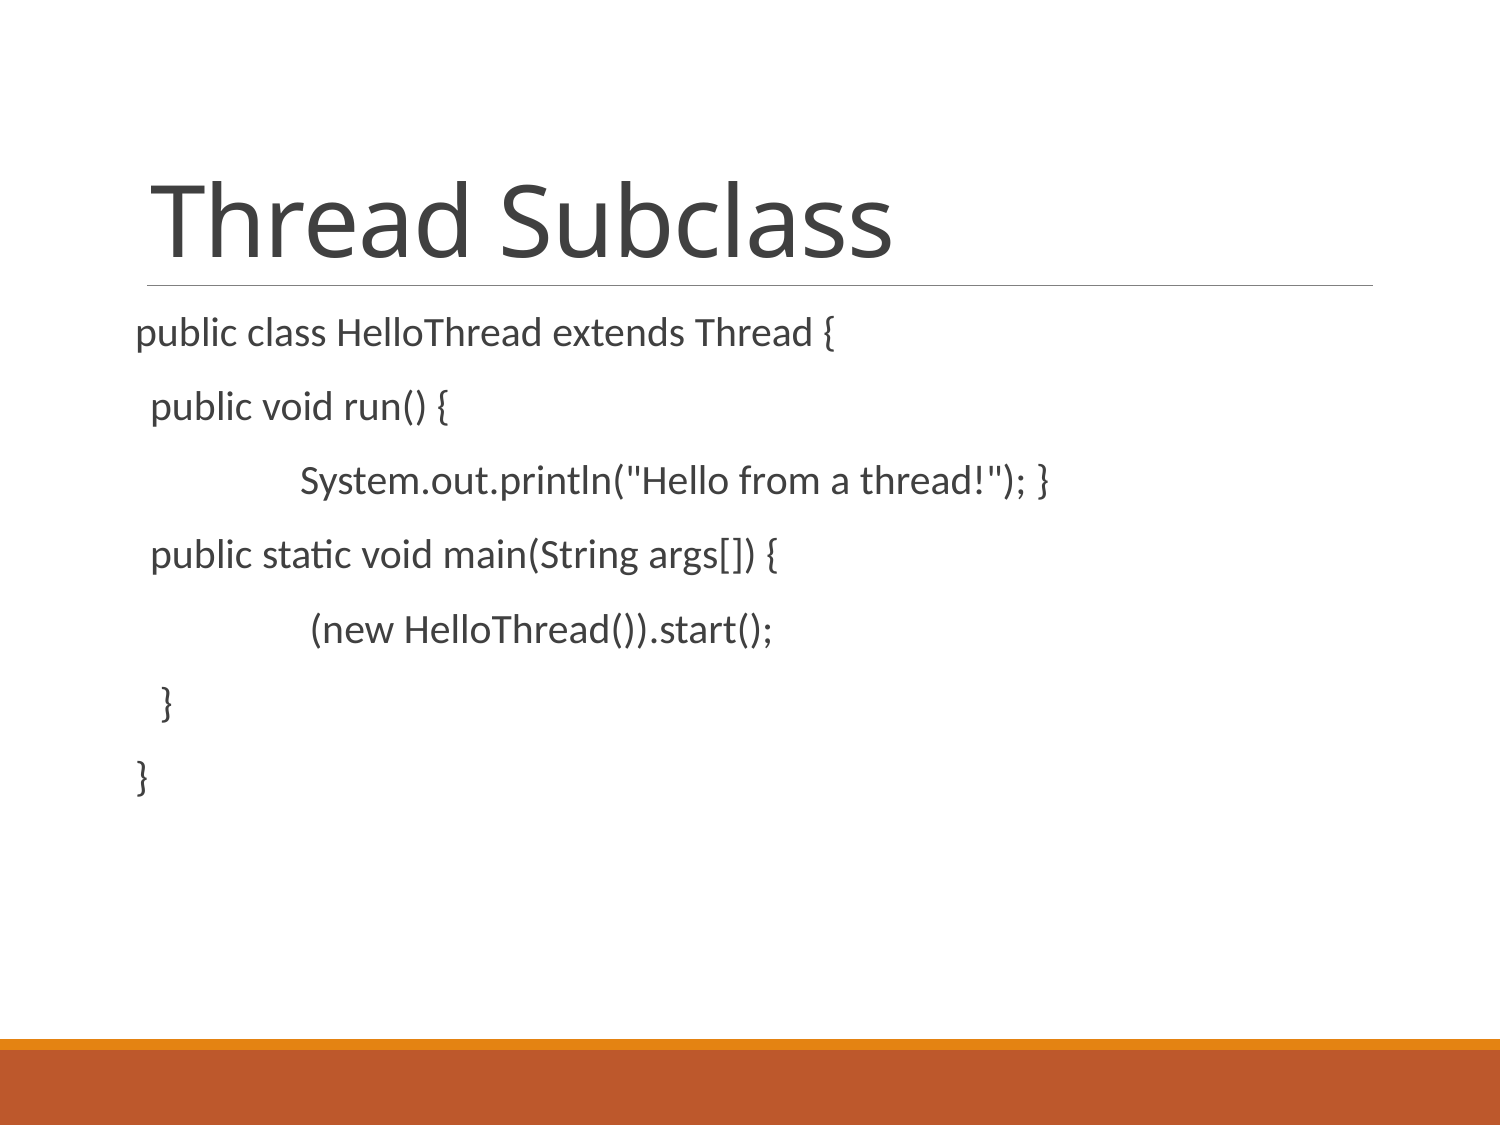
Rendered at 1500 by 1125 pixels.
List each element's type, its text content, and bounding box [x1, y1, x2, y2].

list public class HelloThread extends Thread { public void run() { System.out.println("Hello from a thread!"); } public static void main(String args[]) { (new HelloThread()).start(); } } [135, 302, 1373, 963]
title Thread Subclass [135, 47, 1373, 285]
